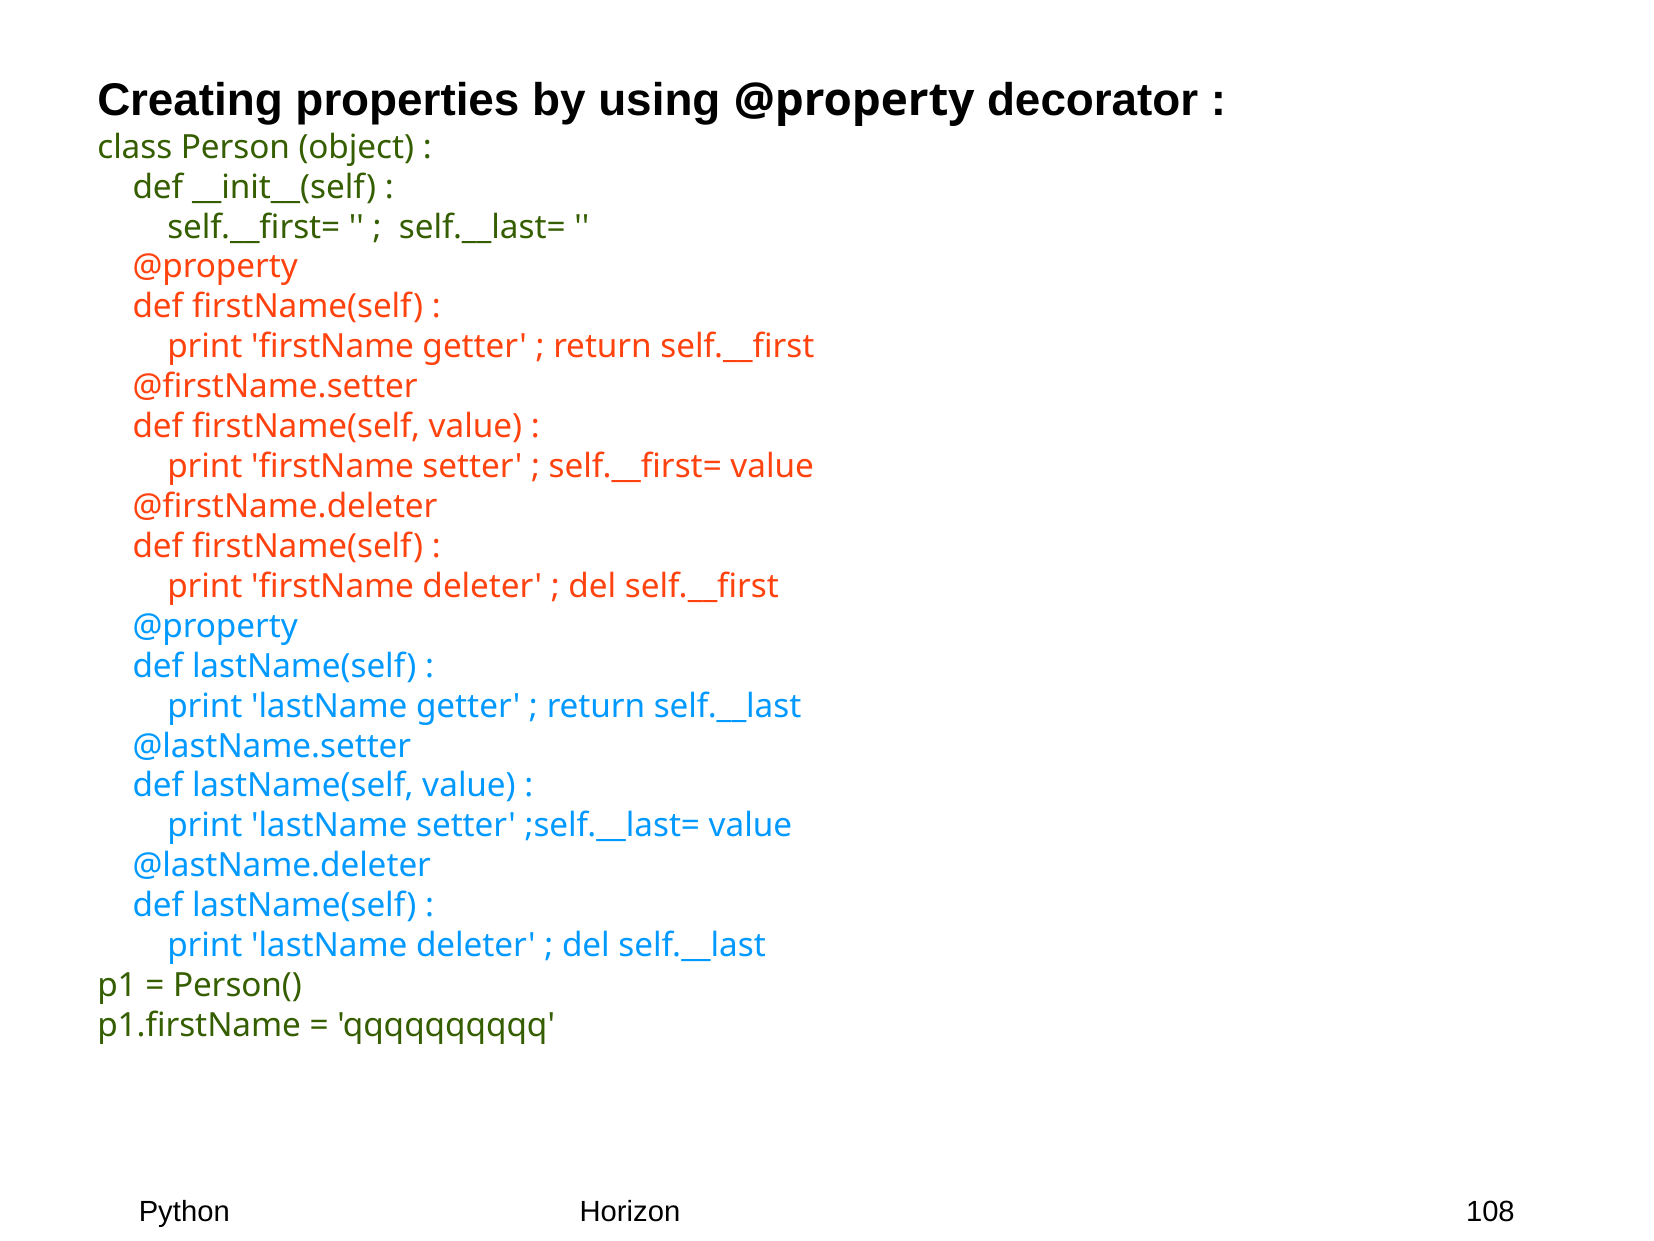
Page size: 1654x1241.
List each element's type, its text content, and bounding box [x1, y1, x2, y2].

text_box Horizon [564, 1184, 1089, 1241]
text_box Python [123, 1184, 469, 1241]
text_box Creating properties by using @property decorator : class Person (object) : def __init__(self) : self.__first= '' ; self.__last= '' @property def firstName(self) : print 'firstName getter' ; return self.__first @firstName.setter def firstName(self, value) : print 'firstName setter' ; self.__first= value @firstName.deleter def firstName(self) : print 'firstName deleter' ; del self.__first @property def lastName(self) : print 'lastName getter' ; return self.__last @lastName.setter def lastName(self, value) : print 'lastName setter' ;self.__last= value @lastName.deleter def lastName(self) : print 'lastName deleter' ; del self.__last p1 = Person() p1.firstName = 'qqqqqqqqqq' [82, 62, 1602, 1051]
text_box 108 [1185, 1184, 1530, 1241]
